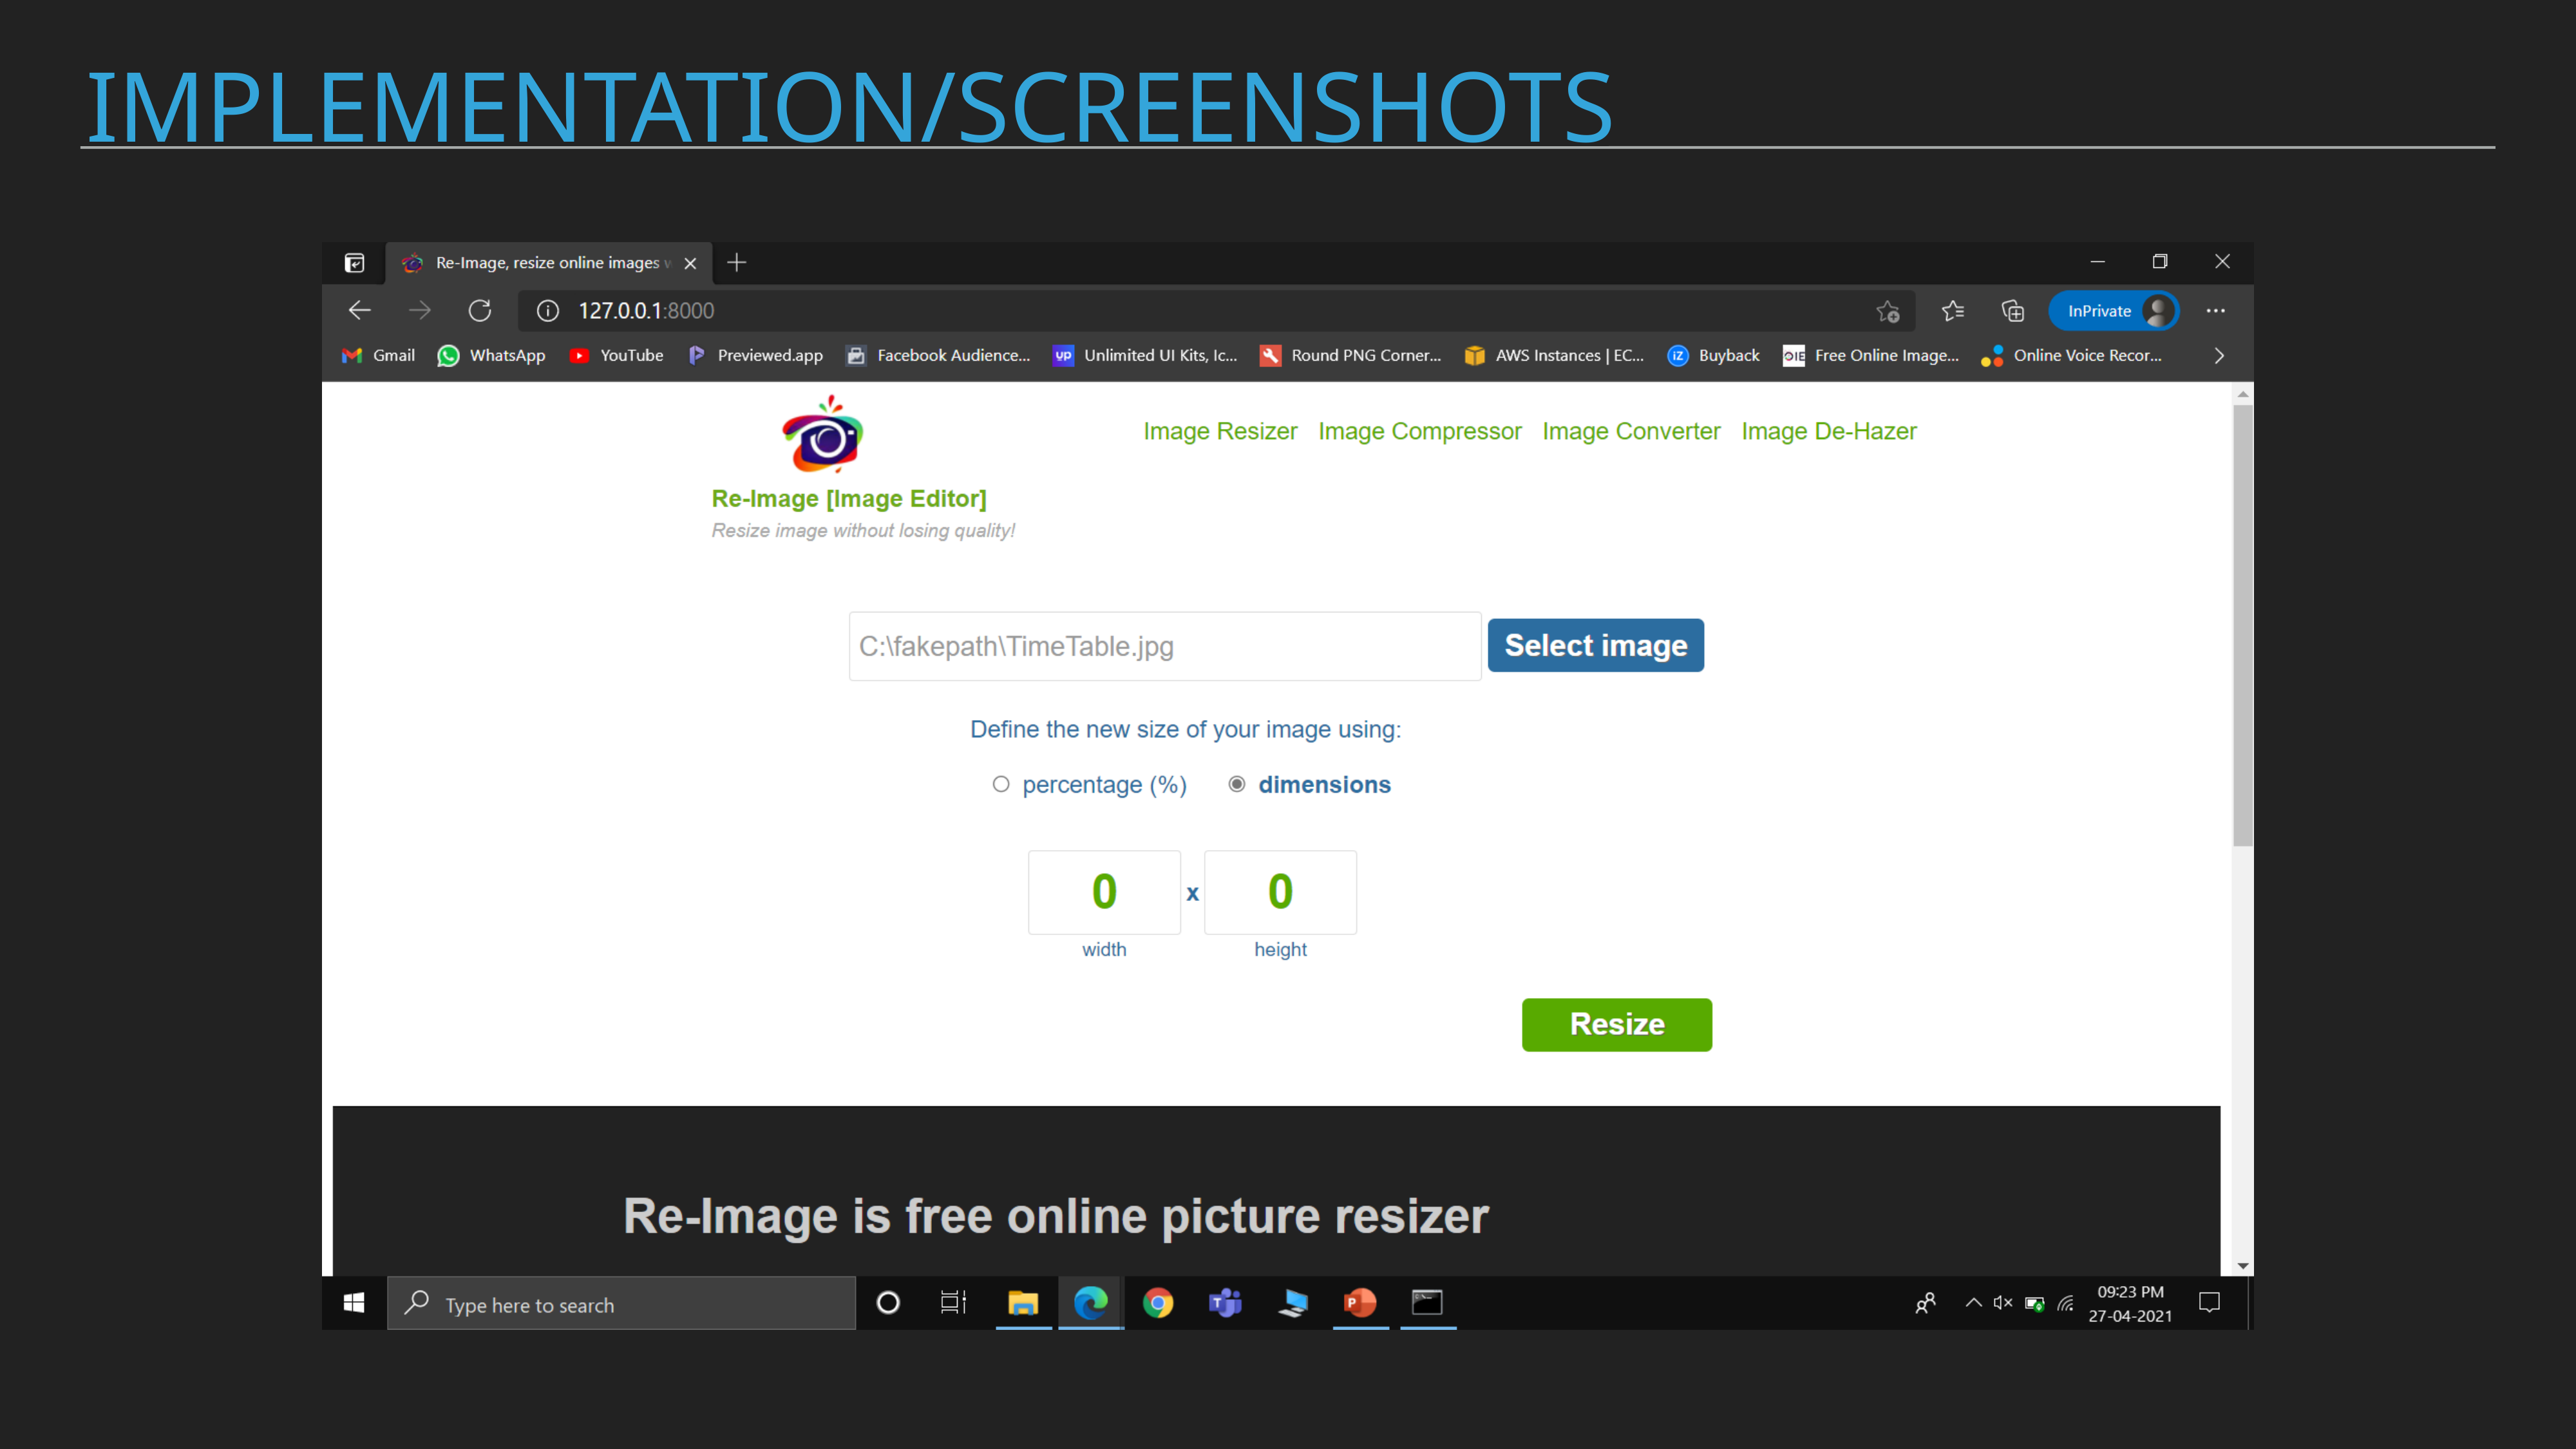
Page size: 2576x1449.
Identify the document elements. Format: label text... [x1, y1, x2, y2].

title Implementation/SCREENSHOTS [80, 62, 2496, 171]
picture [321, 242, 2255, 1330]
